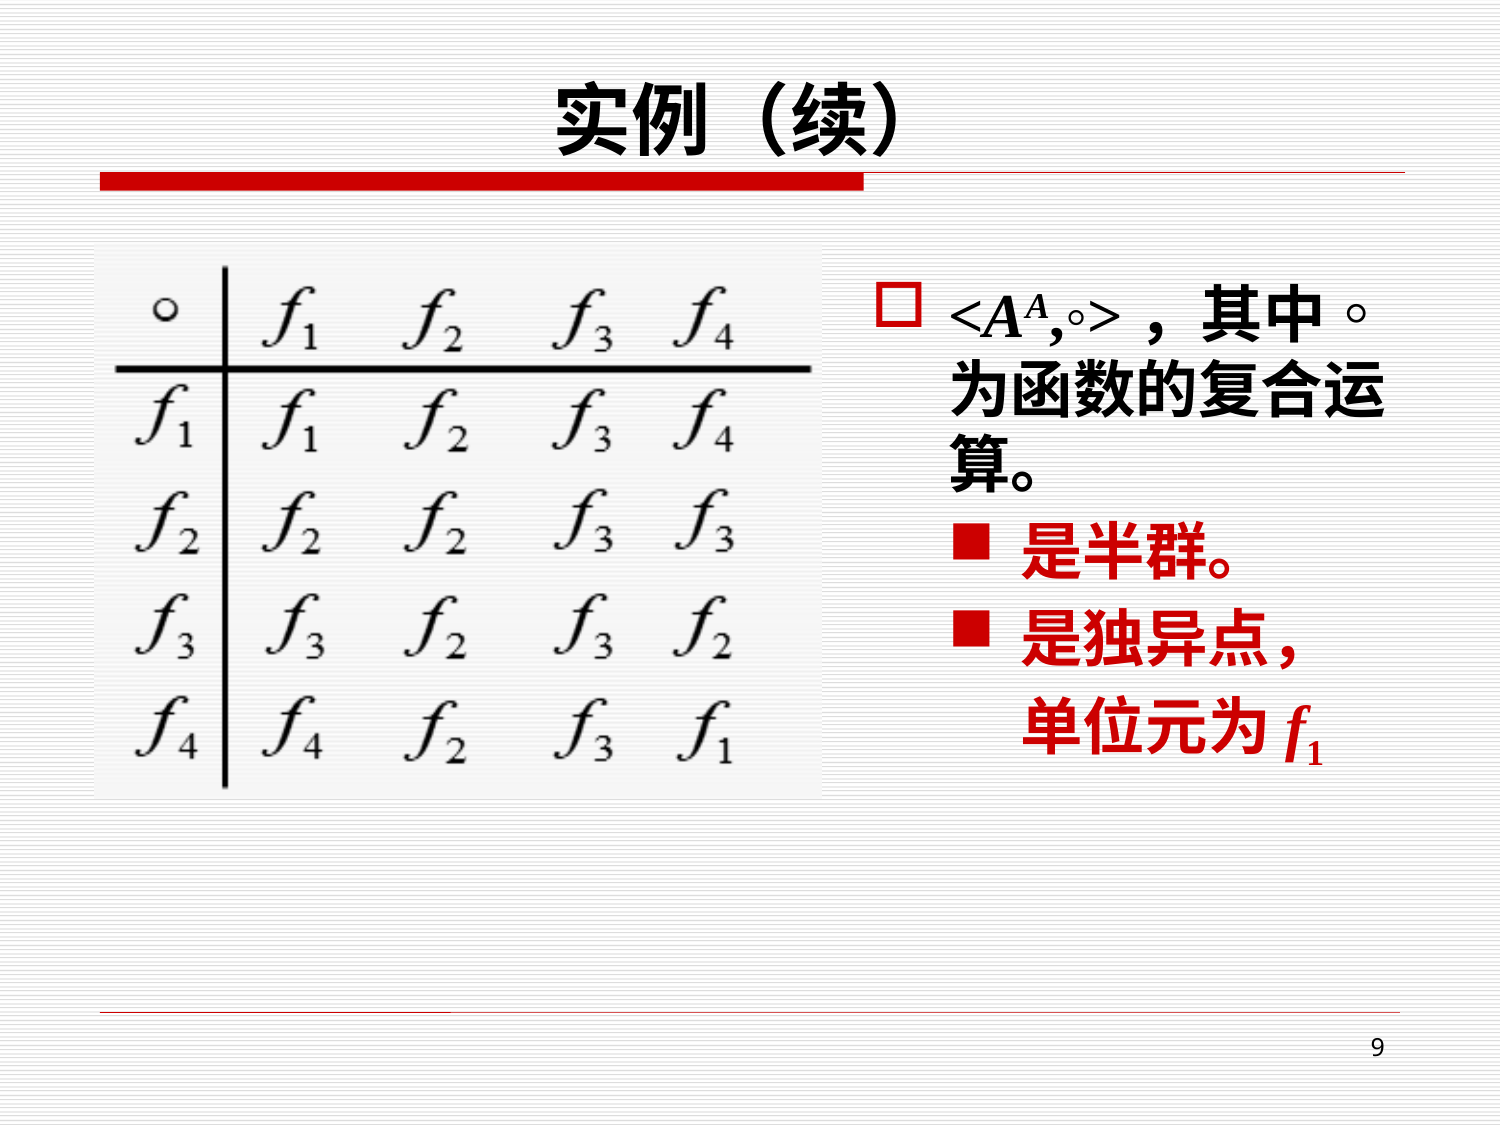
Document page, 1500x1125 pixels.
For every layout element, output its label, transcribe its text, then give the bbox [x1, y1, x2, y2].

slide_number 9 [1074, 1024, 1401, 1103]
picture [0, 0, 1500, 1125]
title 实例（续） [94, 50, 1407, 173]
list <AA,◦>，其中◦为函数的复合运算。 是半群。 是独异点， 单位元为f1 [856, 267, 1436, 905]
